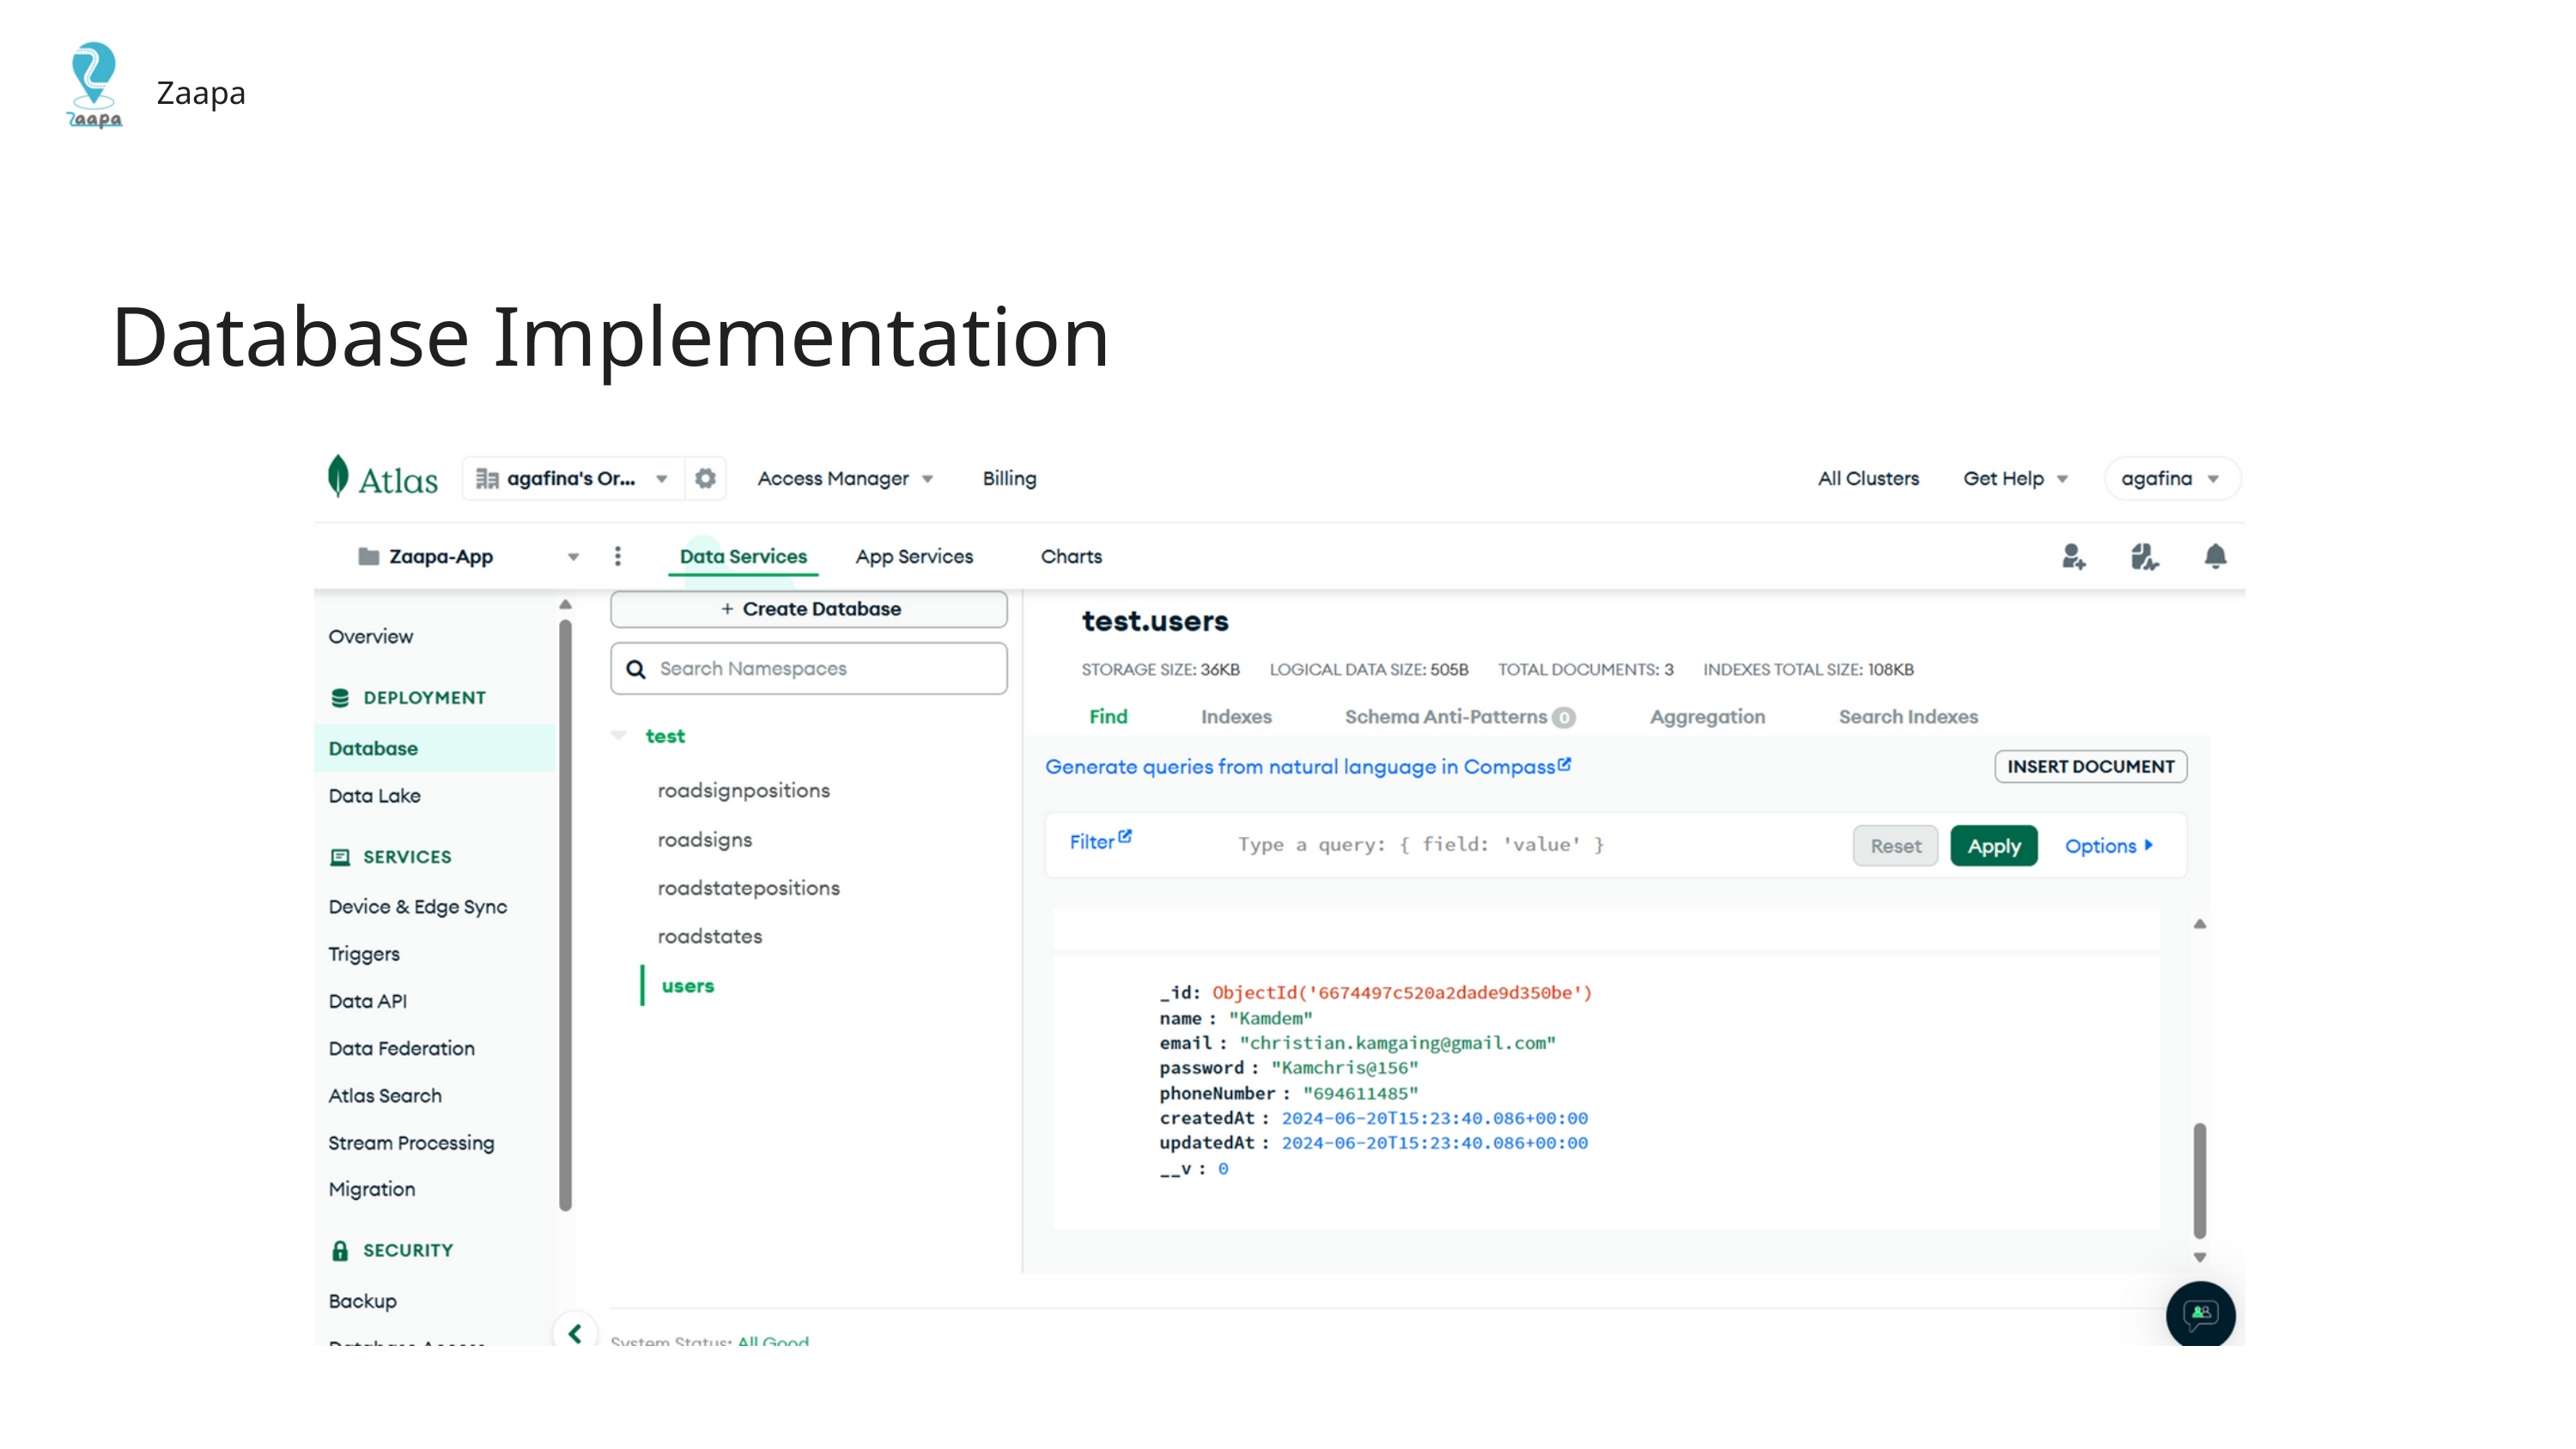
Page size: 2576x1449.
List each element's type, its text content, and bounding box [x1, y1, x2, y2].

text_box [50, 21, 476, 145]
text_box Database Implementation [110, 286, 1242, 383]
text_box [314, 442, 2245, 1346]
